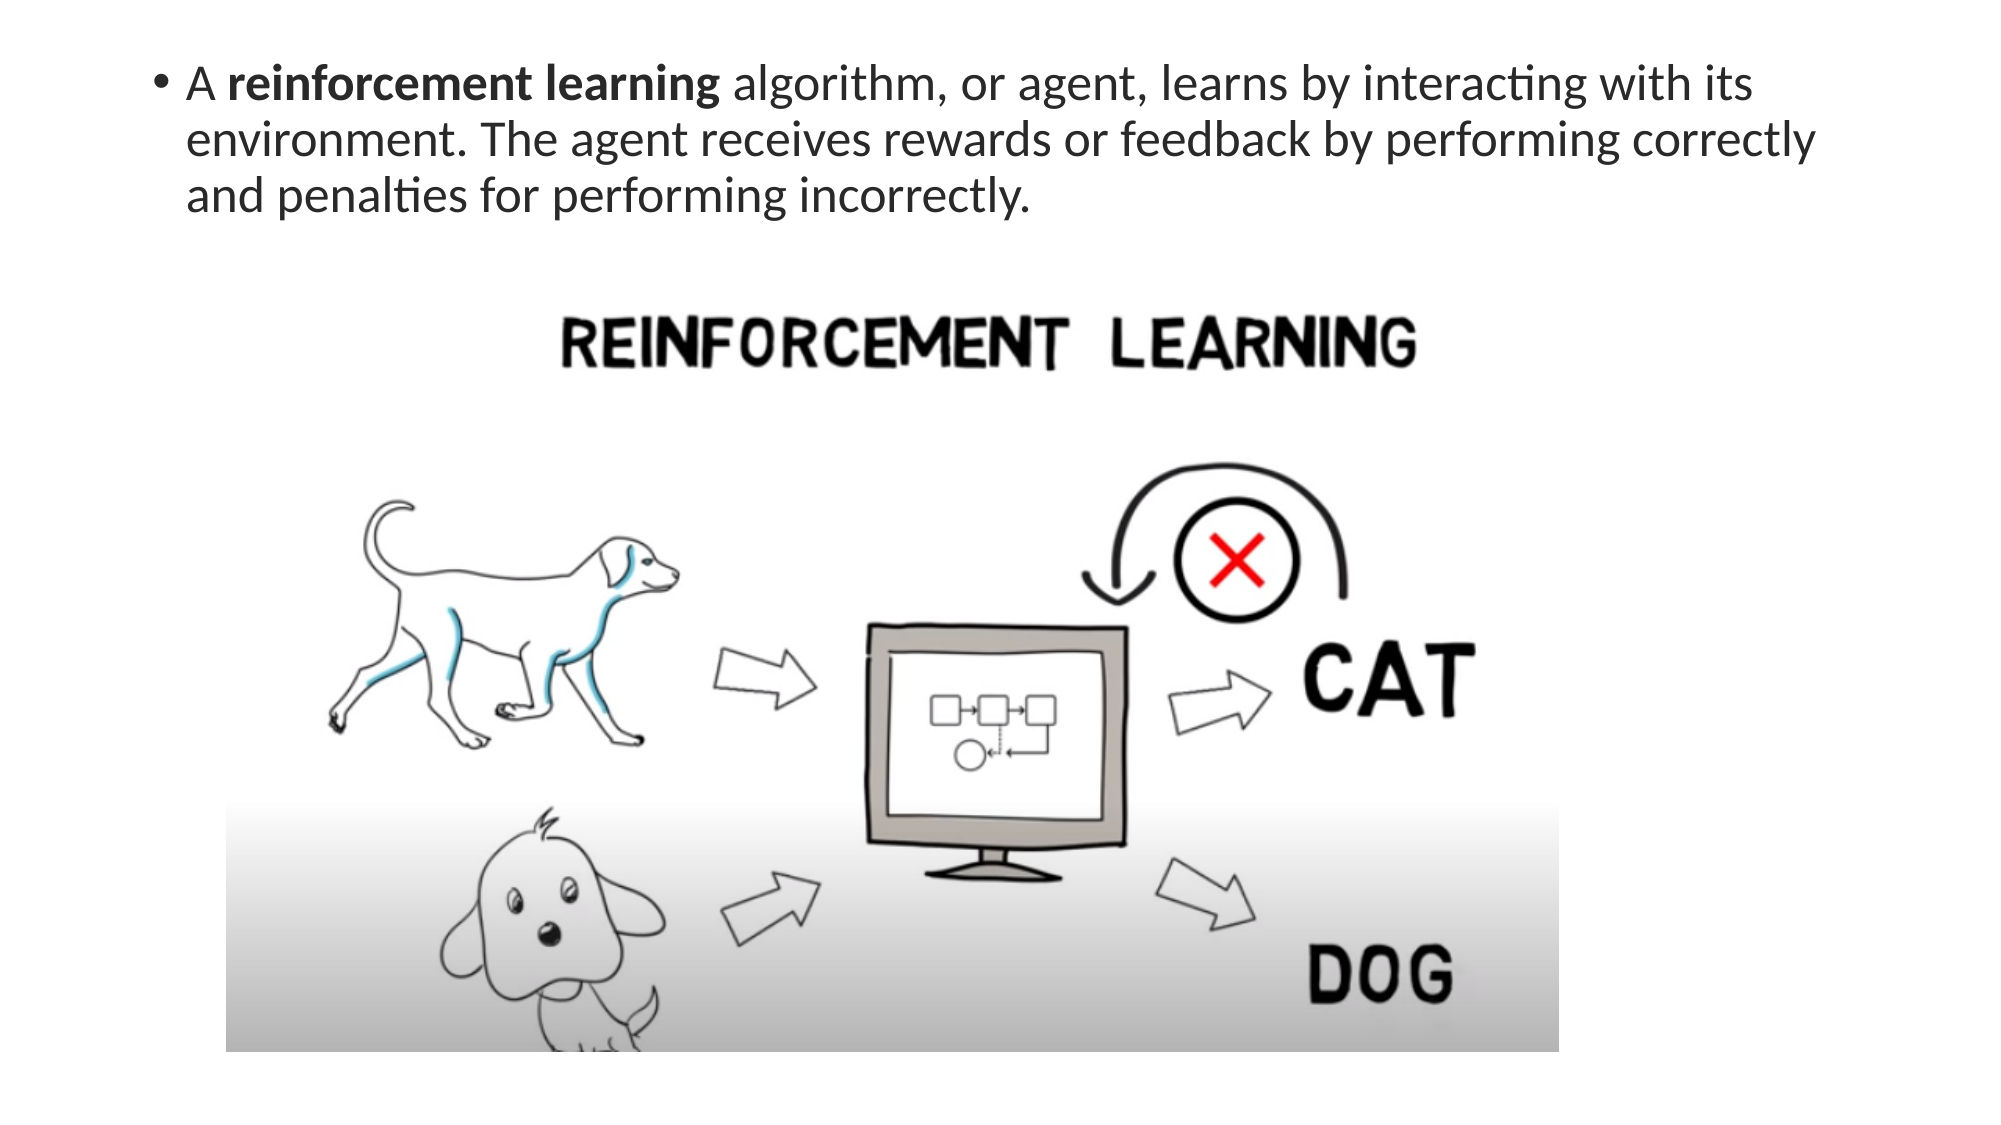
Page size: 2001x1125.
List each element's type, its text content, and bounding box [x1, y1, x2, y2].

picture [226, 294, 1559, 1052]
list A reinforcement learning algorithm, or agent, learns by interacting with its environment. The agent receives rewards or feedback by performing correctly and penalties for performing incorrectly. [137, 48, 1863, 232]
